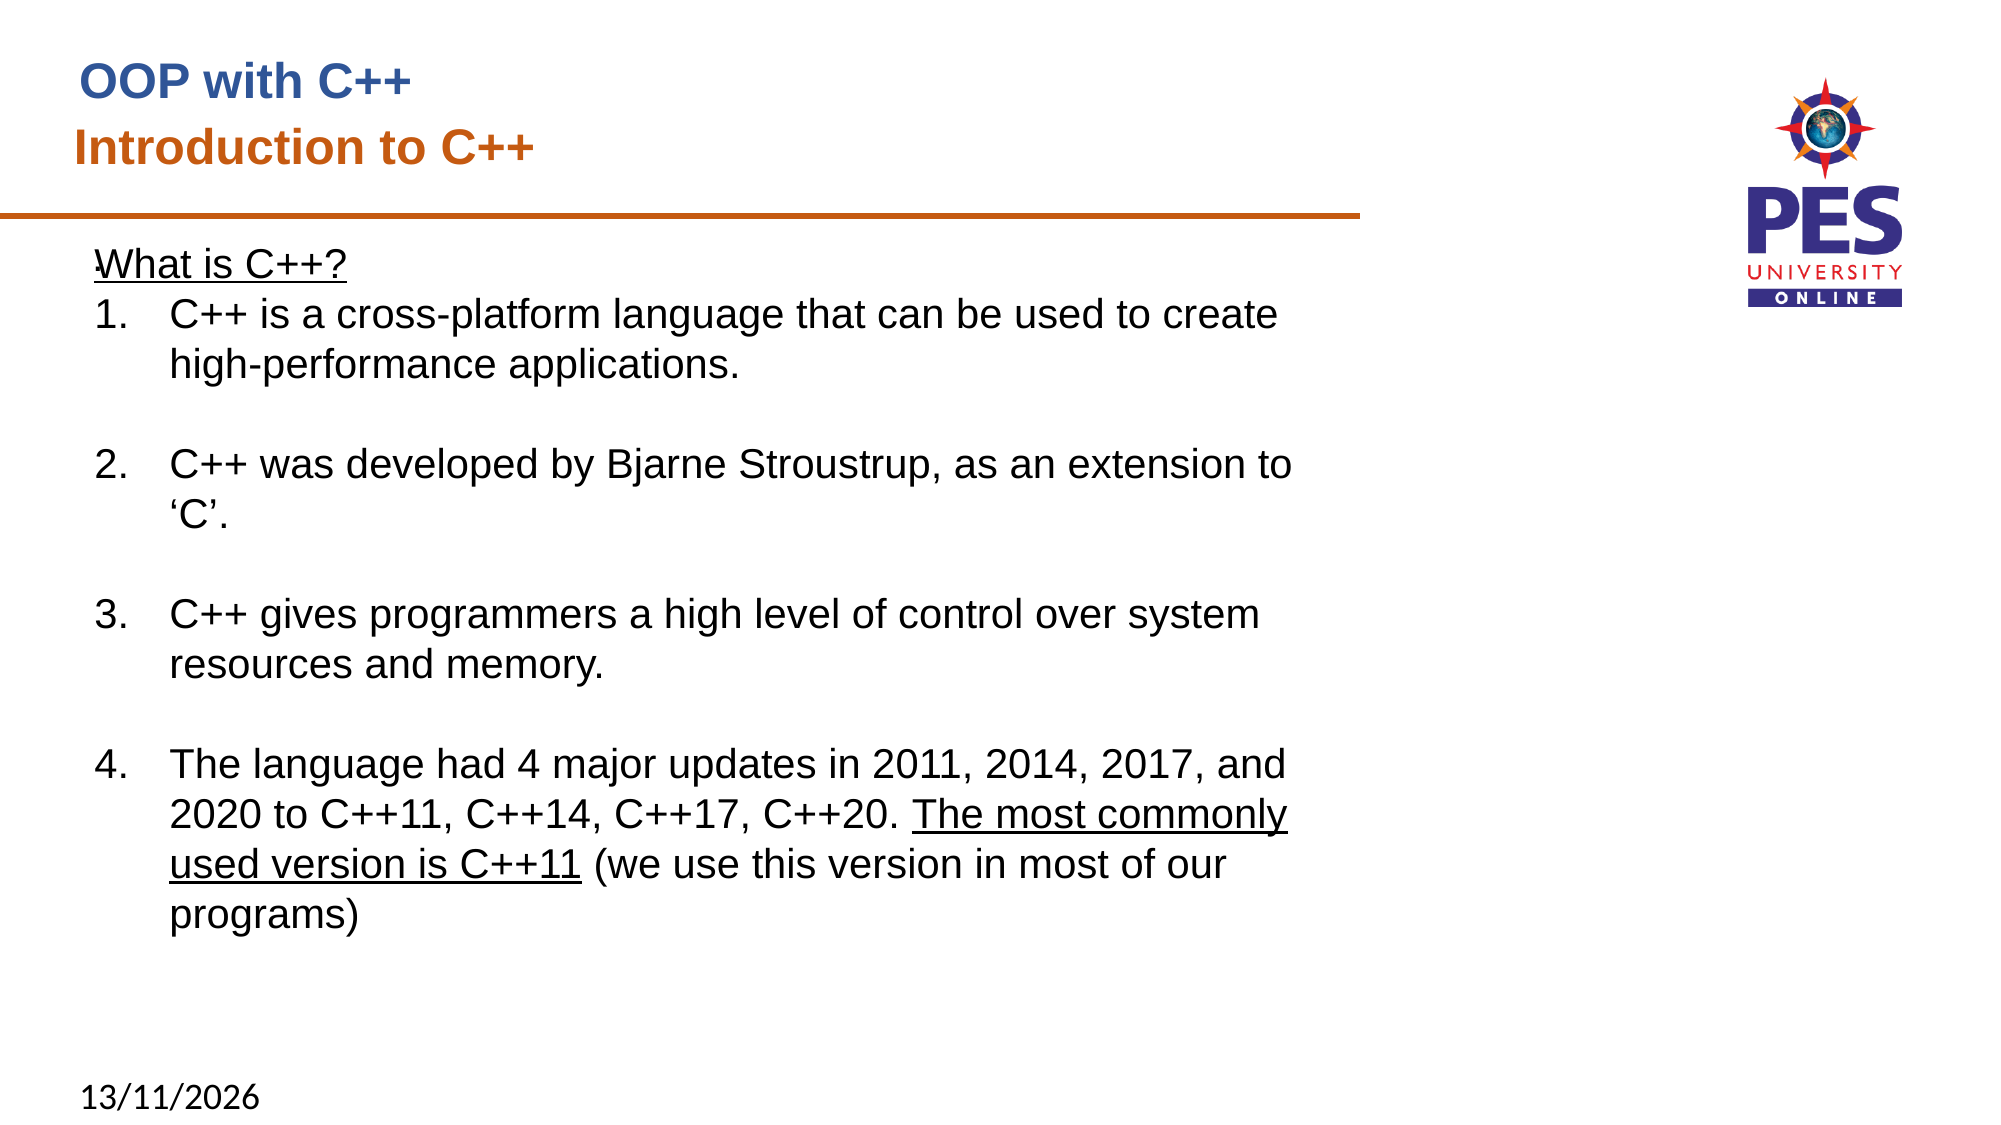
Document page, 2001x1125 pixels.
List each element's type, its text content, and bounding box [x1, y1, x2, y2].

text_box 26/06/2023 [64, 1064, 358, 1125]
text_box OOP with C++ [64, 41, 1295, 117]
picture [1748, 76, 1902, 307]
text_box . [77, 222, 1339, 288]
text_box What is C++? C++ is a cross-platform language that can be used to create high-performance applications. C++ was developed by Bjarne Stroustrup, as an extension to ‘C’. C++ gives programmers a high level of control over system resources and memory. The language had 4 major updates in 2011, 2014, 2017, and 2020 to C++11, C++14, C++17, C++20. The most commonly used version is C++11 (we use this version in most of our programs) [79, 229, 1343, 945]
text_box Introduction to C++ [59, 107, 1372, 182]
